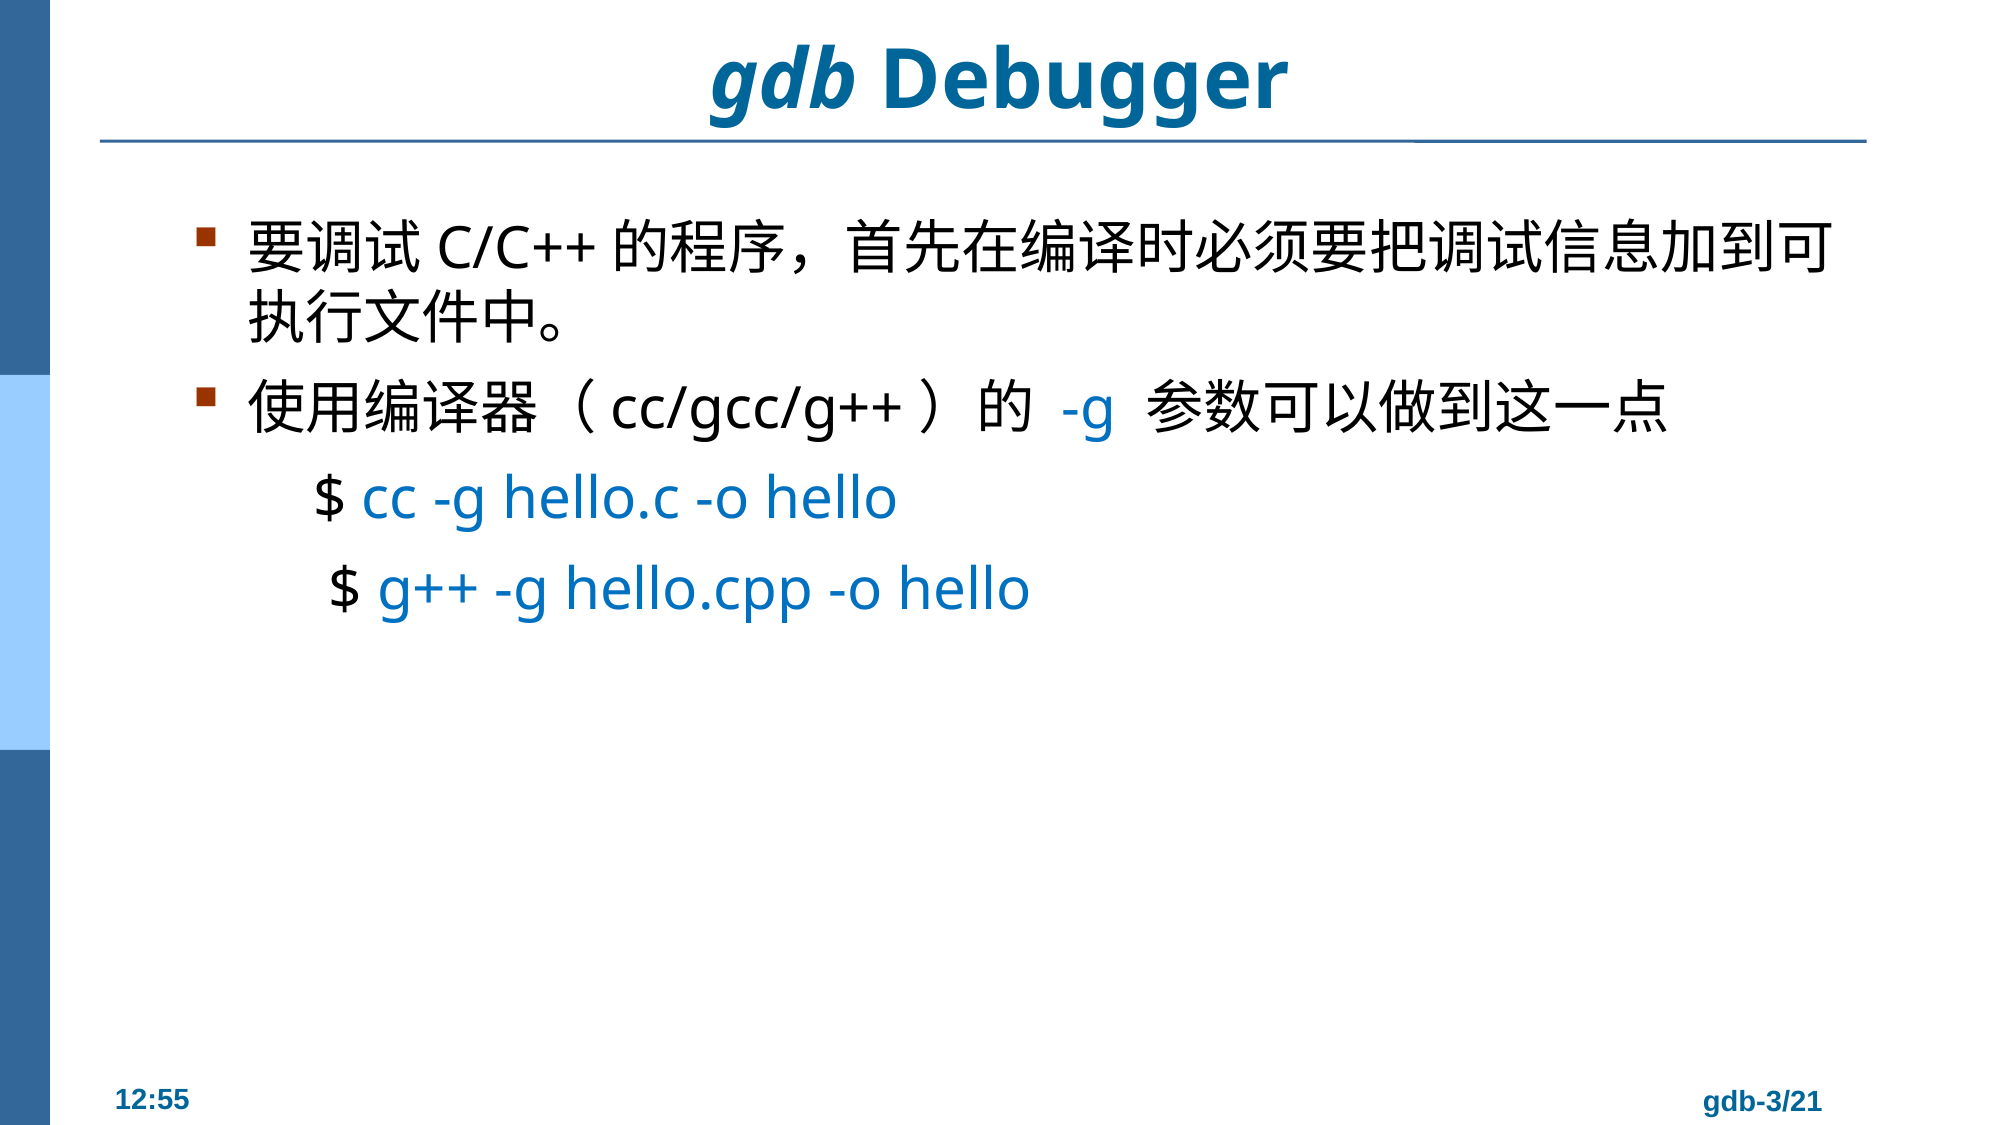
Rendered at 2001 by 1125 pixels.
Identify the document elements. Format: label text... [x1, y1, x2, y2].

title gdb Debugger [99, 38, 1900, 133]
list 要调试C/C++的程序，首先在编译时必须要把调试信息加到可执行文件中。 使用编译器（cc/gcc/g++）的 -g 参数可以做到这一点 $ cc -g hello.c -o hello $ g++ -g hello.cpp -o hello [176, 202, 1867, 946]
